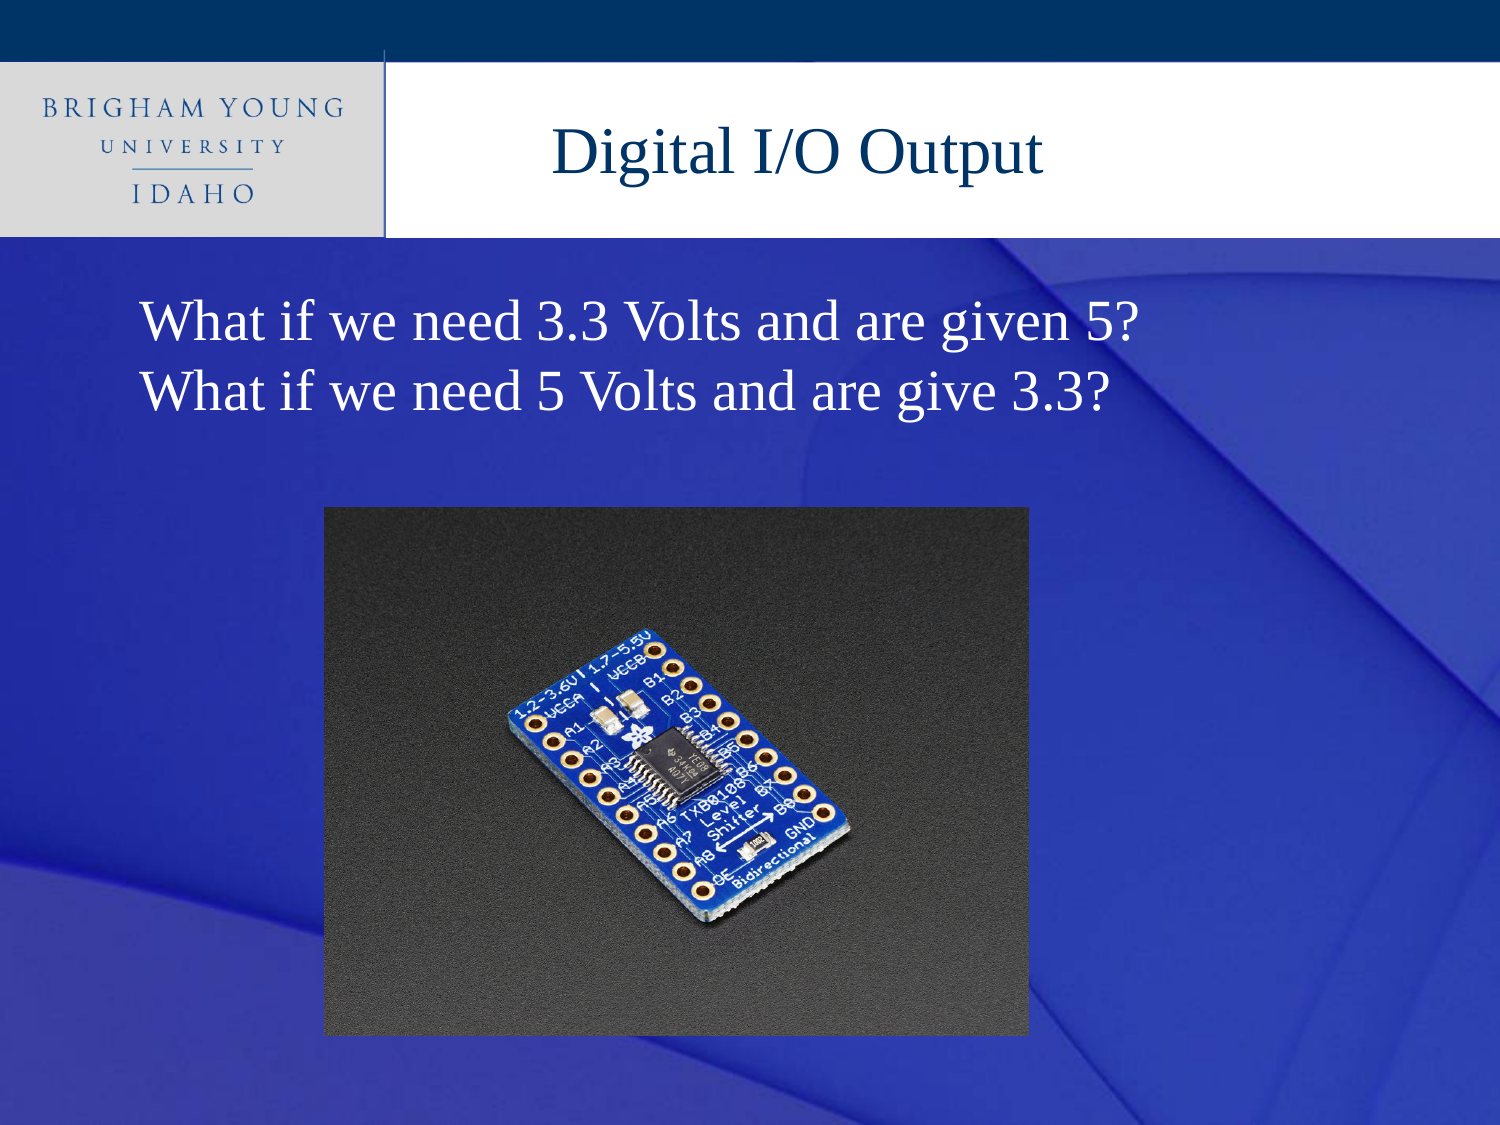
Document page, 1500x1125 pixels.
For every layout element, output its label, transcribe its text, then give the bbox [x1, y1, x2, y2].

text_box Digital I/O Output [536, 99, 1060, 195]
picture [0, 62, 1500, 1125]
text_box What if we need 3.3 Volts and are given 5? What if we need 5 Volts and are give 3.3? [124, 274, 1413, 430]
